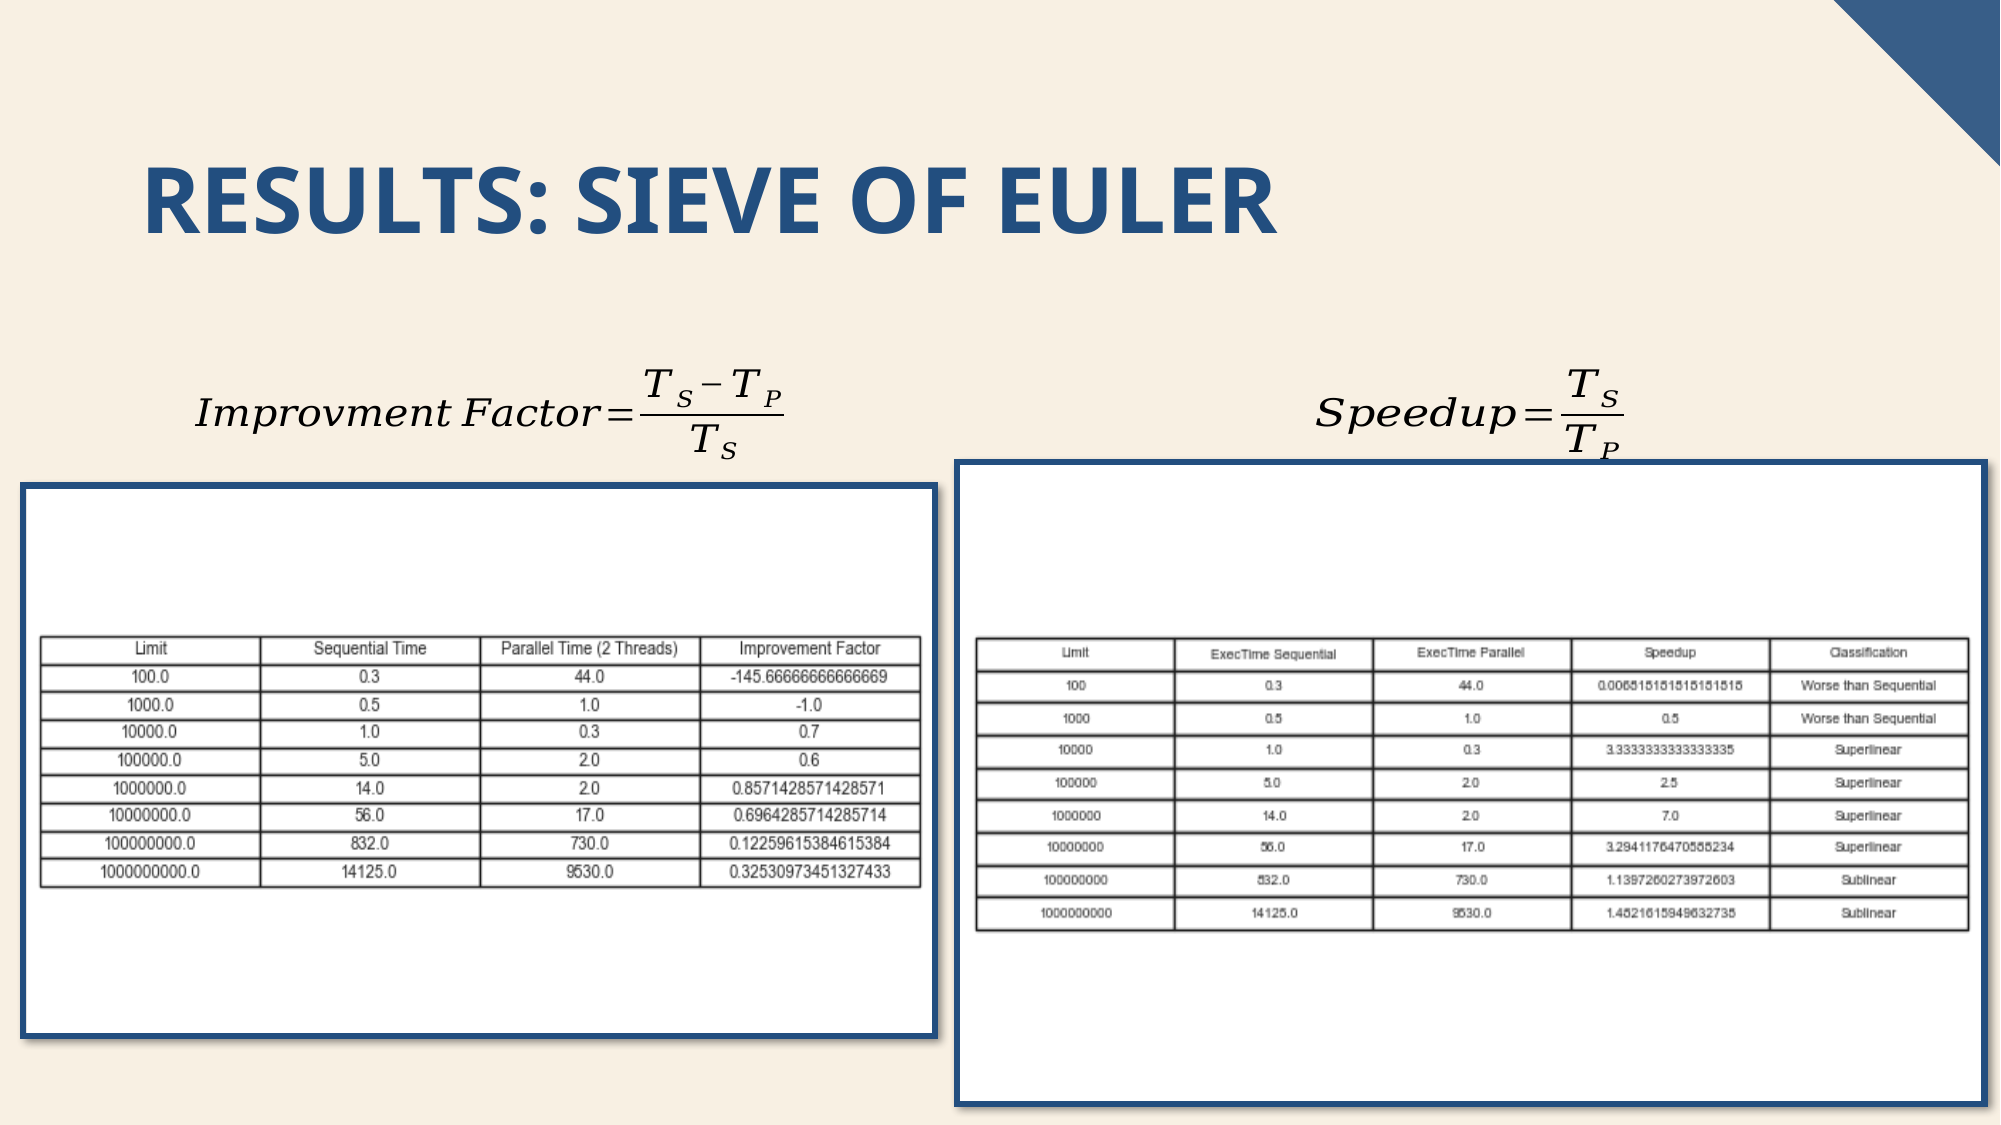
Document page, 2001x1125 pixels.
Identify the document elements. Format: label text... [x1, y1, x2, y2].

picture [960, 465, 1982, 1101]
title Results: Sieve of Euler [125, 146, 1875, 365]
picture [26, 488, 933, 1033]
